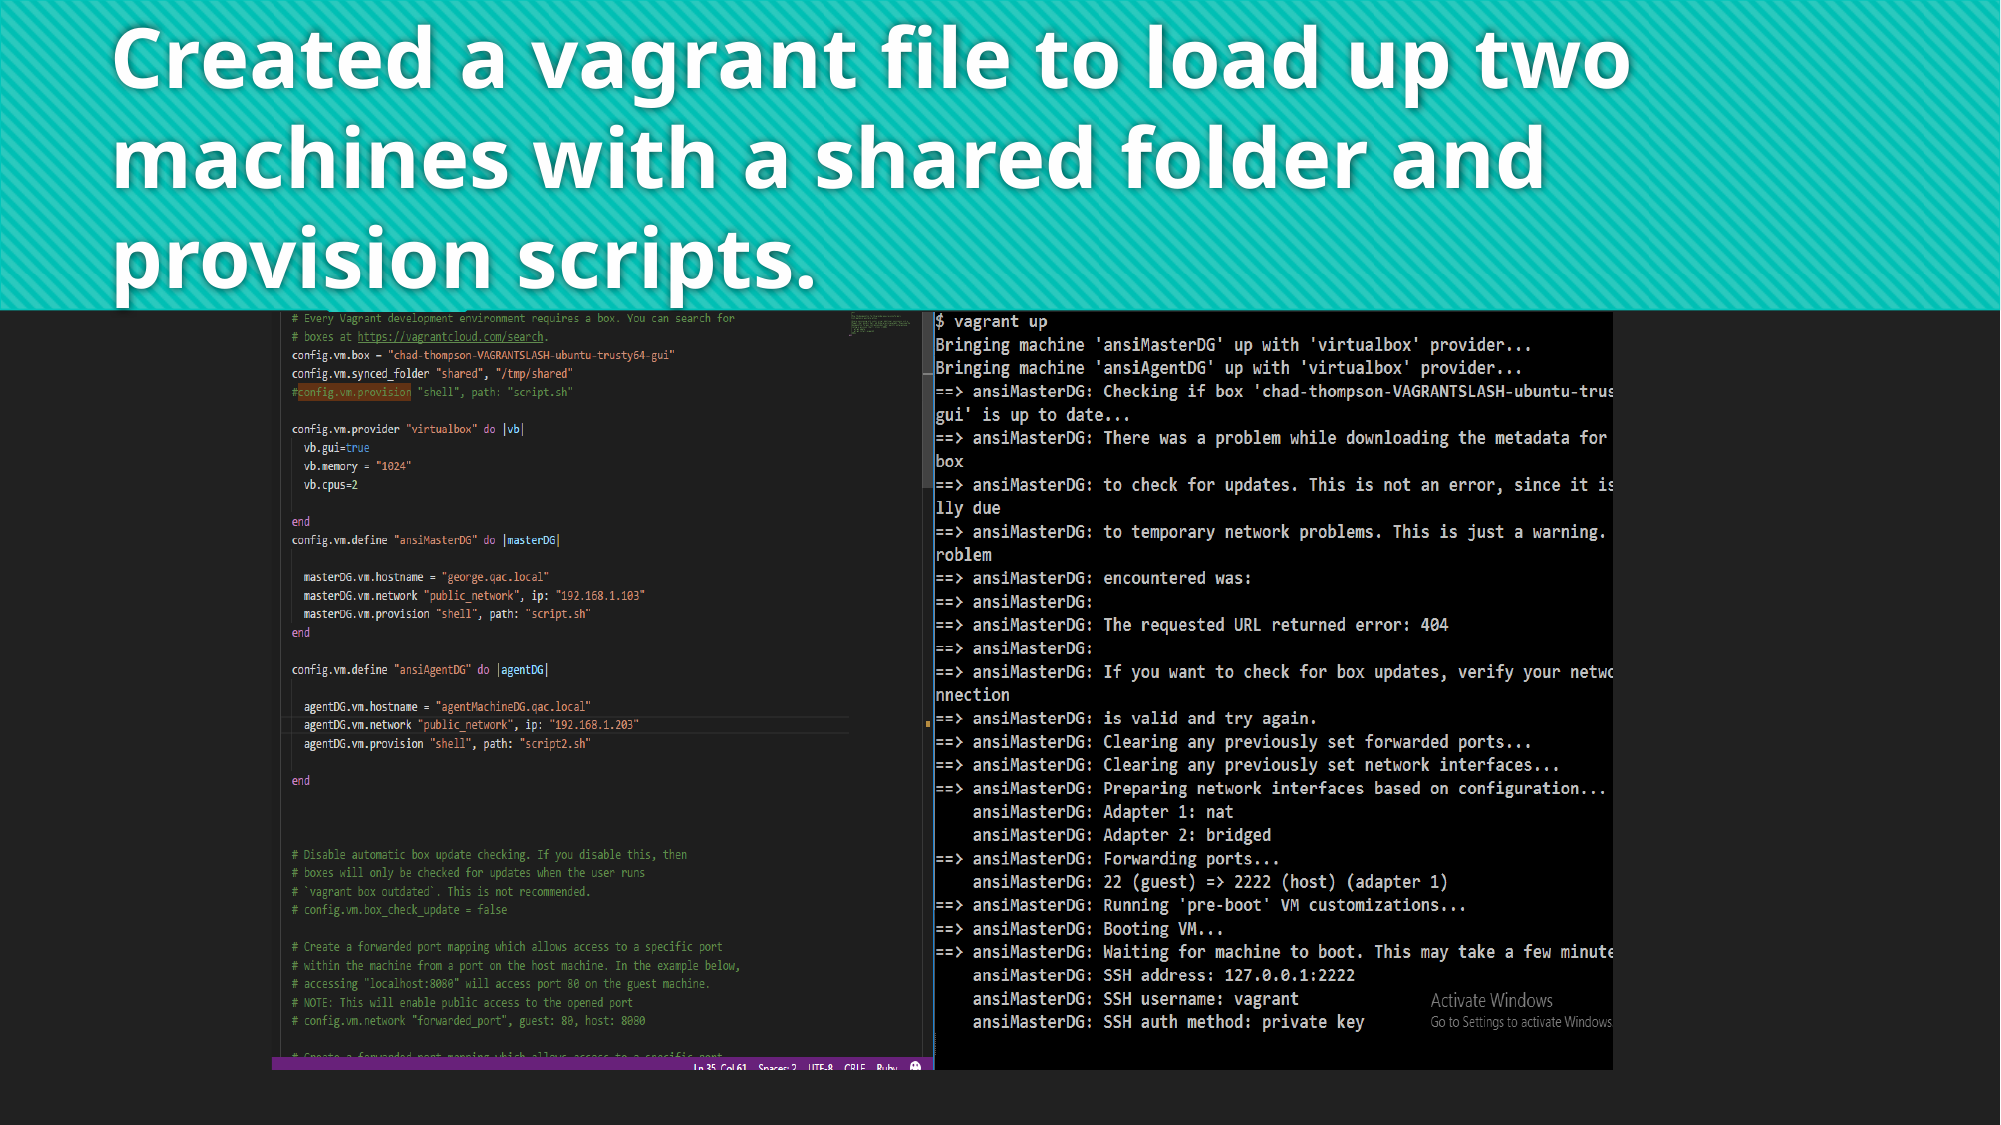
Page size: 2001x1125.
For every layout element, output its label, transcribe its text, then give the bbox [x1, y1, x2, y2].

title Created a vagrant file to load up two machines with a shared folder and provision scripts. [95, 153, 1831, 313]
picture [271, 312, 1614, 1071]
